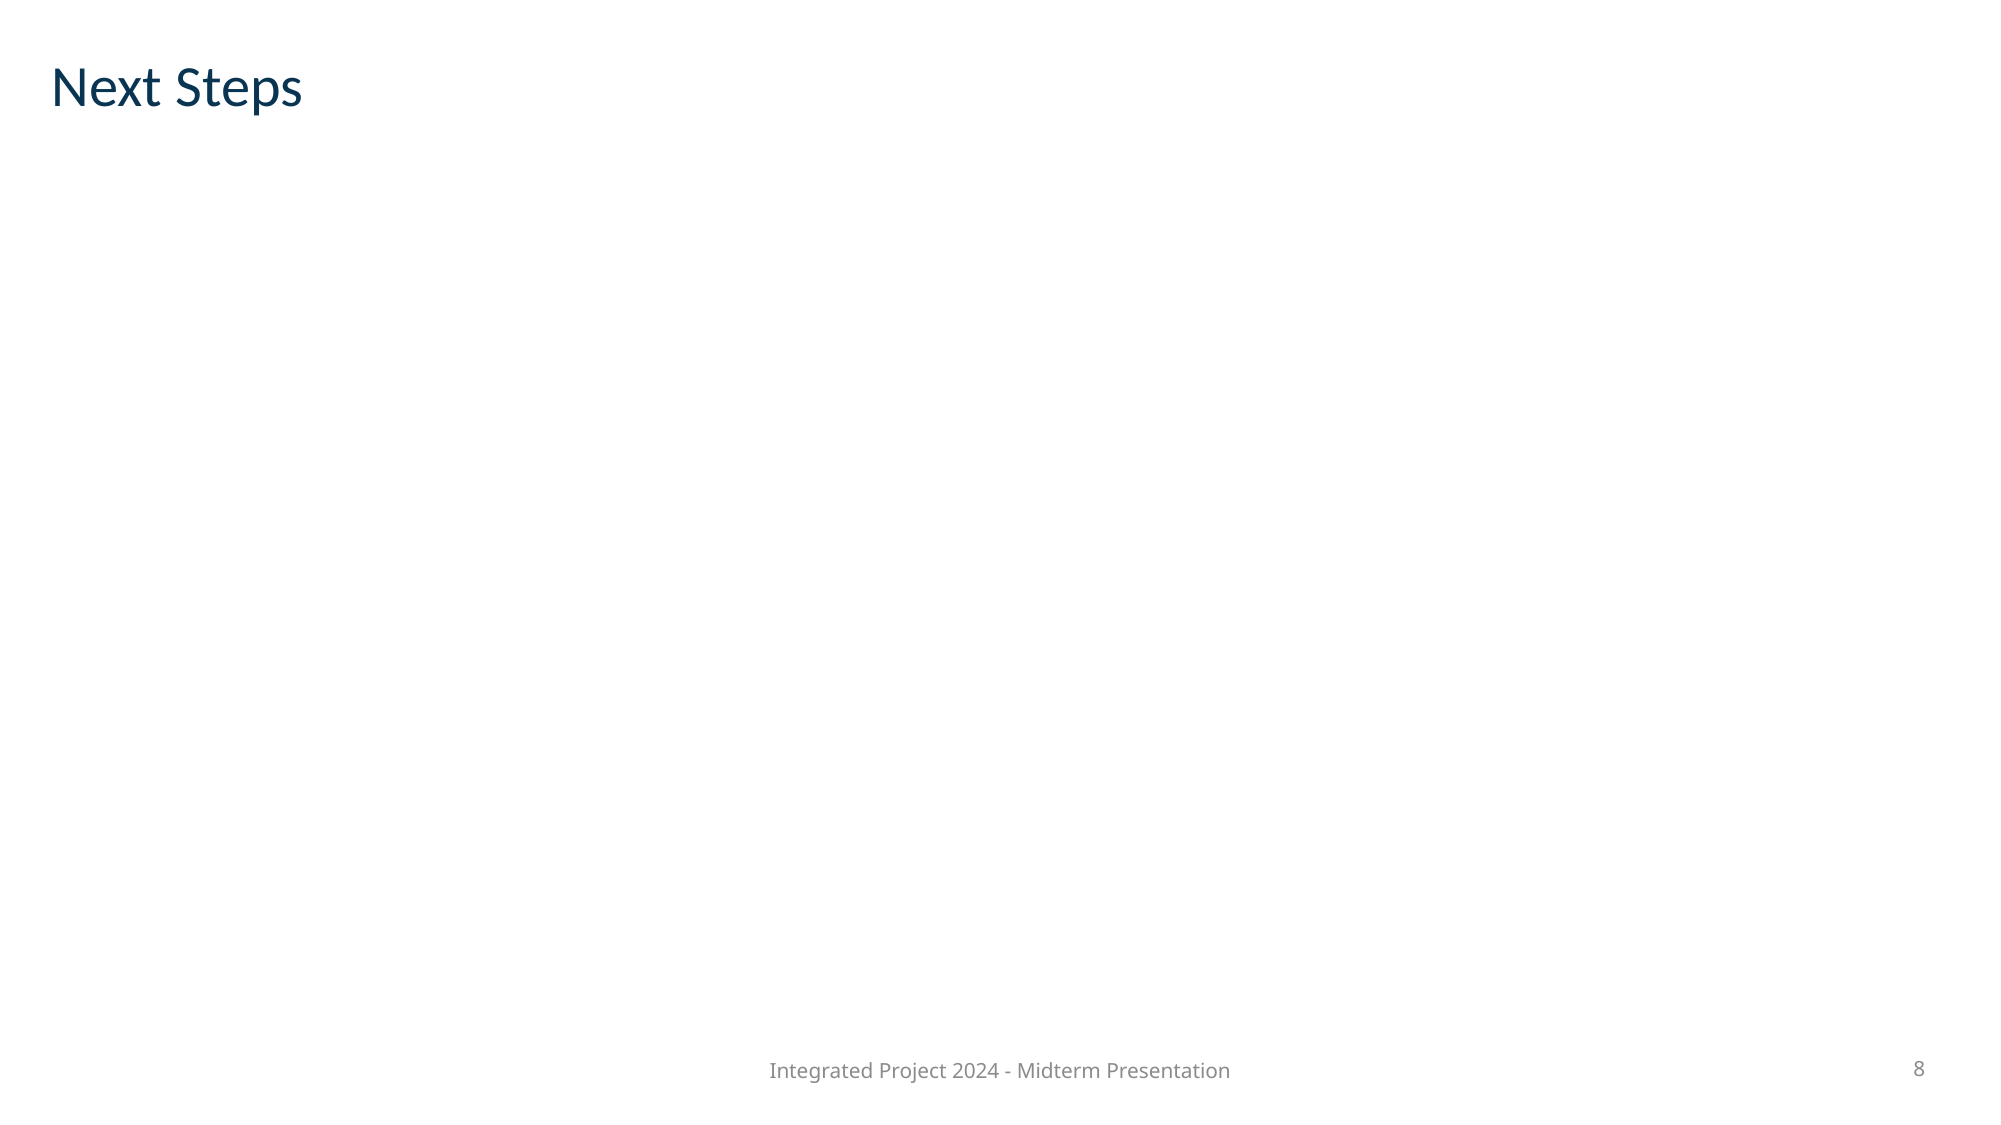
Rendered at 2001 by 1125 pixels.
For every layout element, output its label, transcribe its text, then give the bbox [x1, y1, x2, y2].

footer Integrated Project 2024 - Midterm Presentation [604, 1040, 1396, 1100]
title Next Steps [36, 40, 1938, 134]
slide_number 8 [1473, 1040, 1941, 1100]
